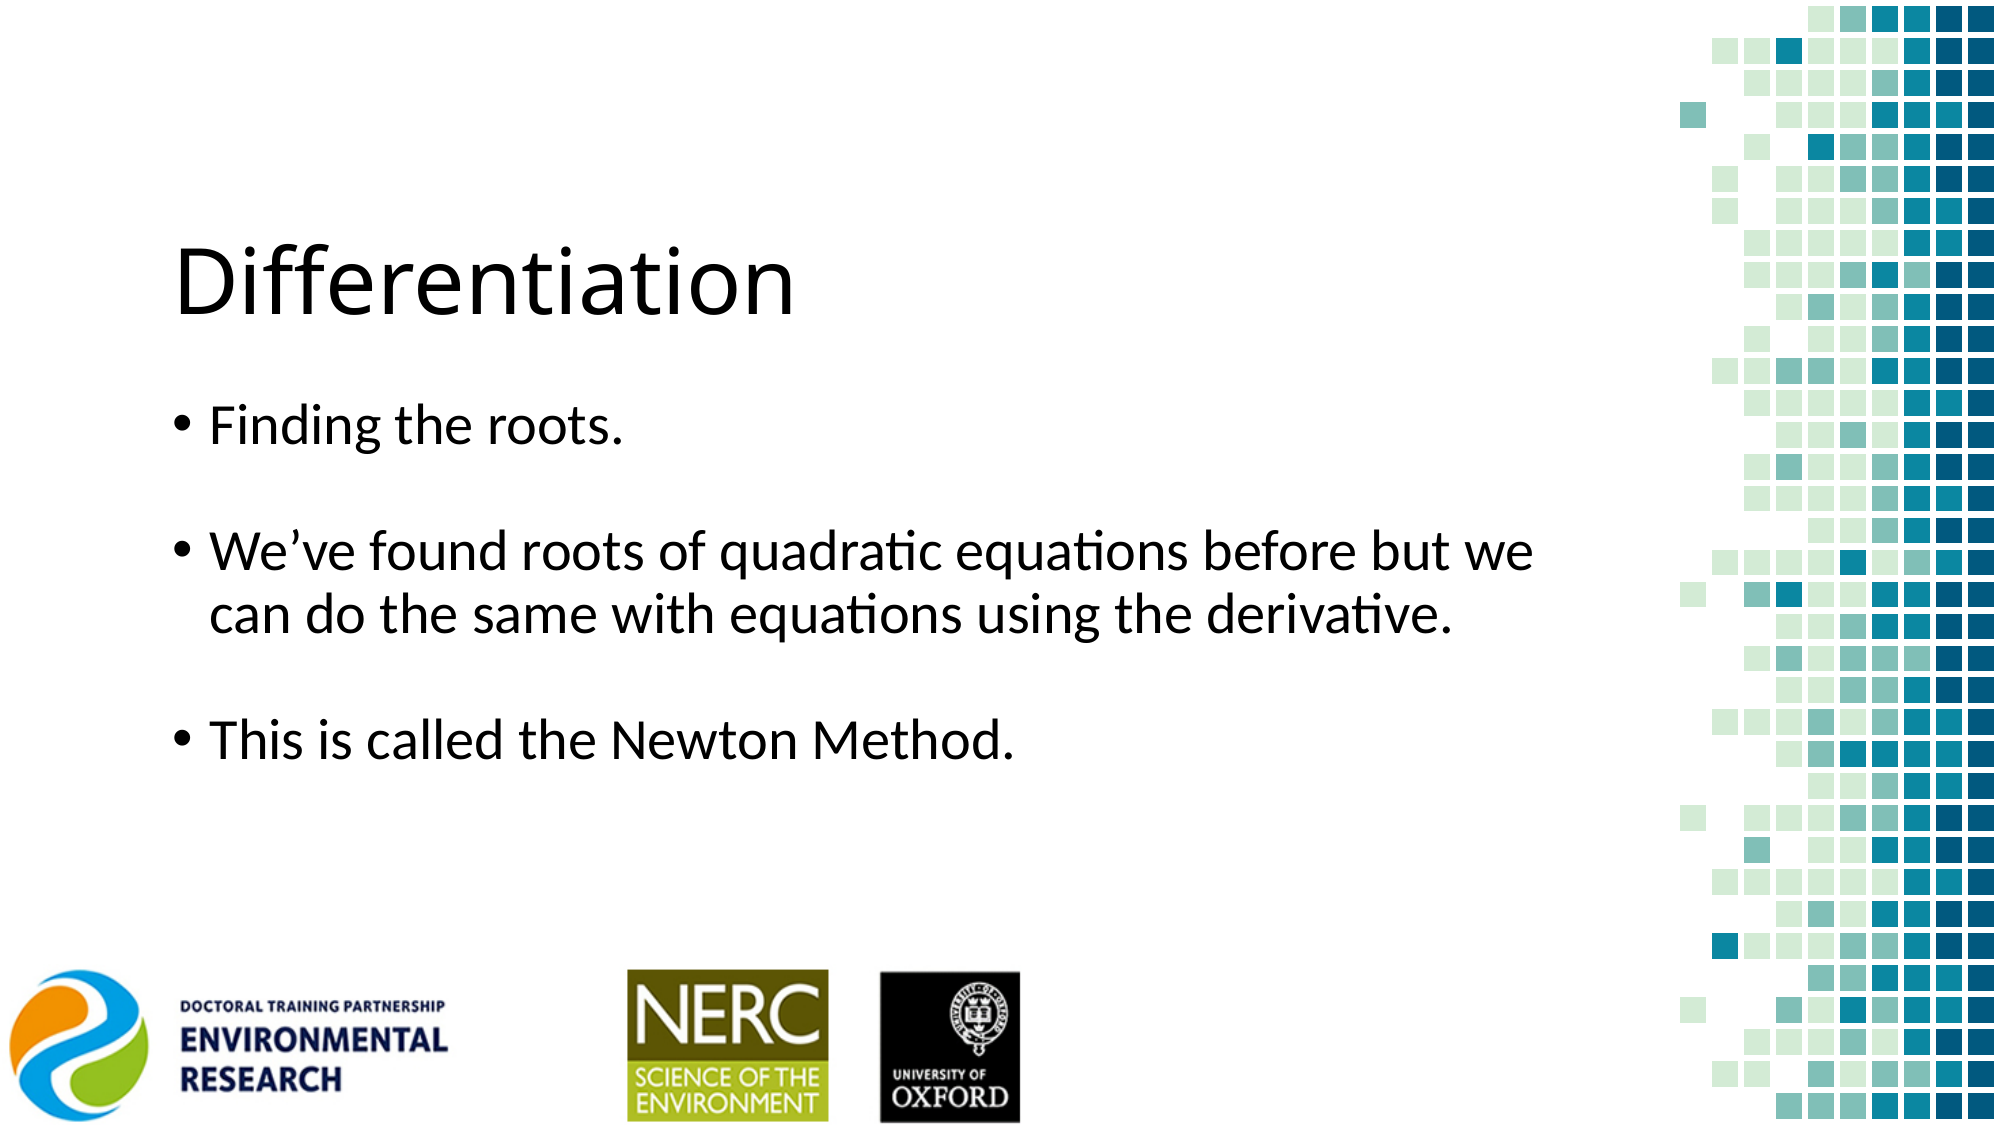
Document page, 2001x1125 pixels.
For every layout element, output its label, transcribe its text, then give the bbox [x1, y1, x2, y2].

title Differentiation [157, 161, 1636, 350]
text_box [0, 964, 1676, 1125]
list Finding the roots. We’ve found roots of quadratic equations before but we can do the same with equations using the derivative. This is called the Newton Method. [157, 379, 1636, 964]
